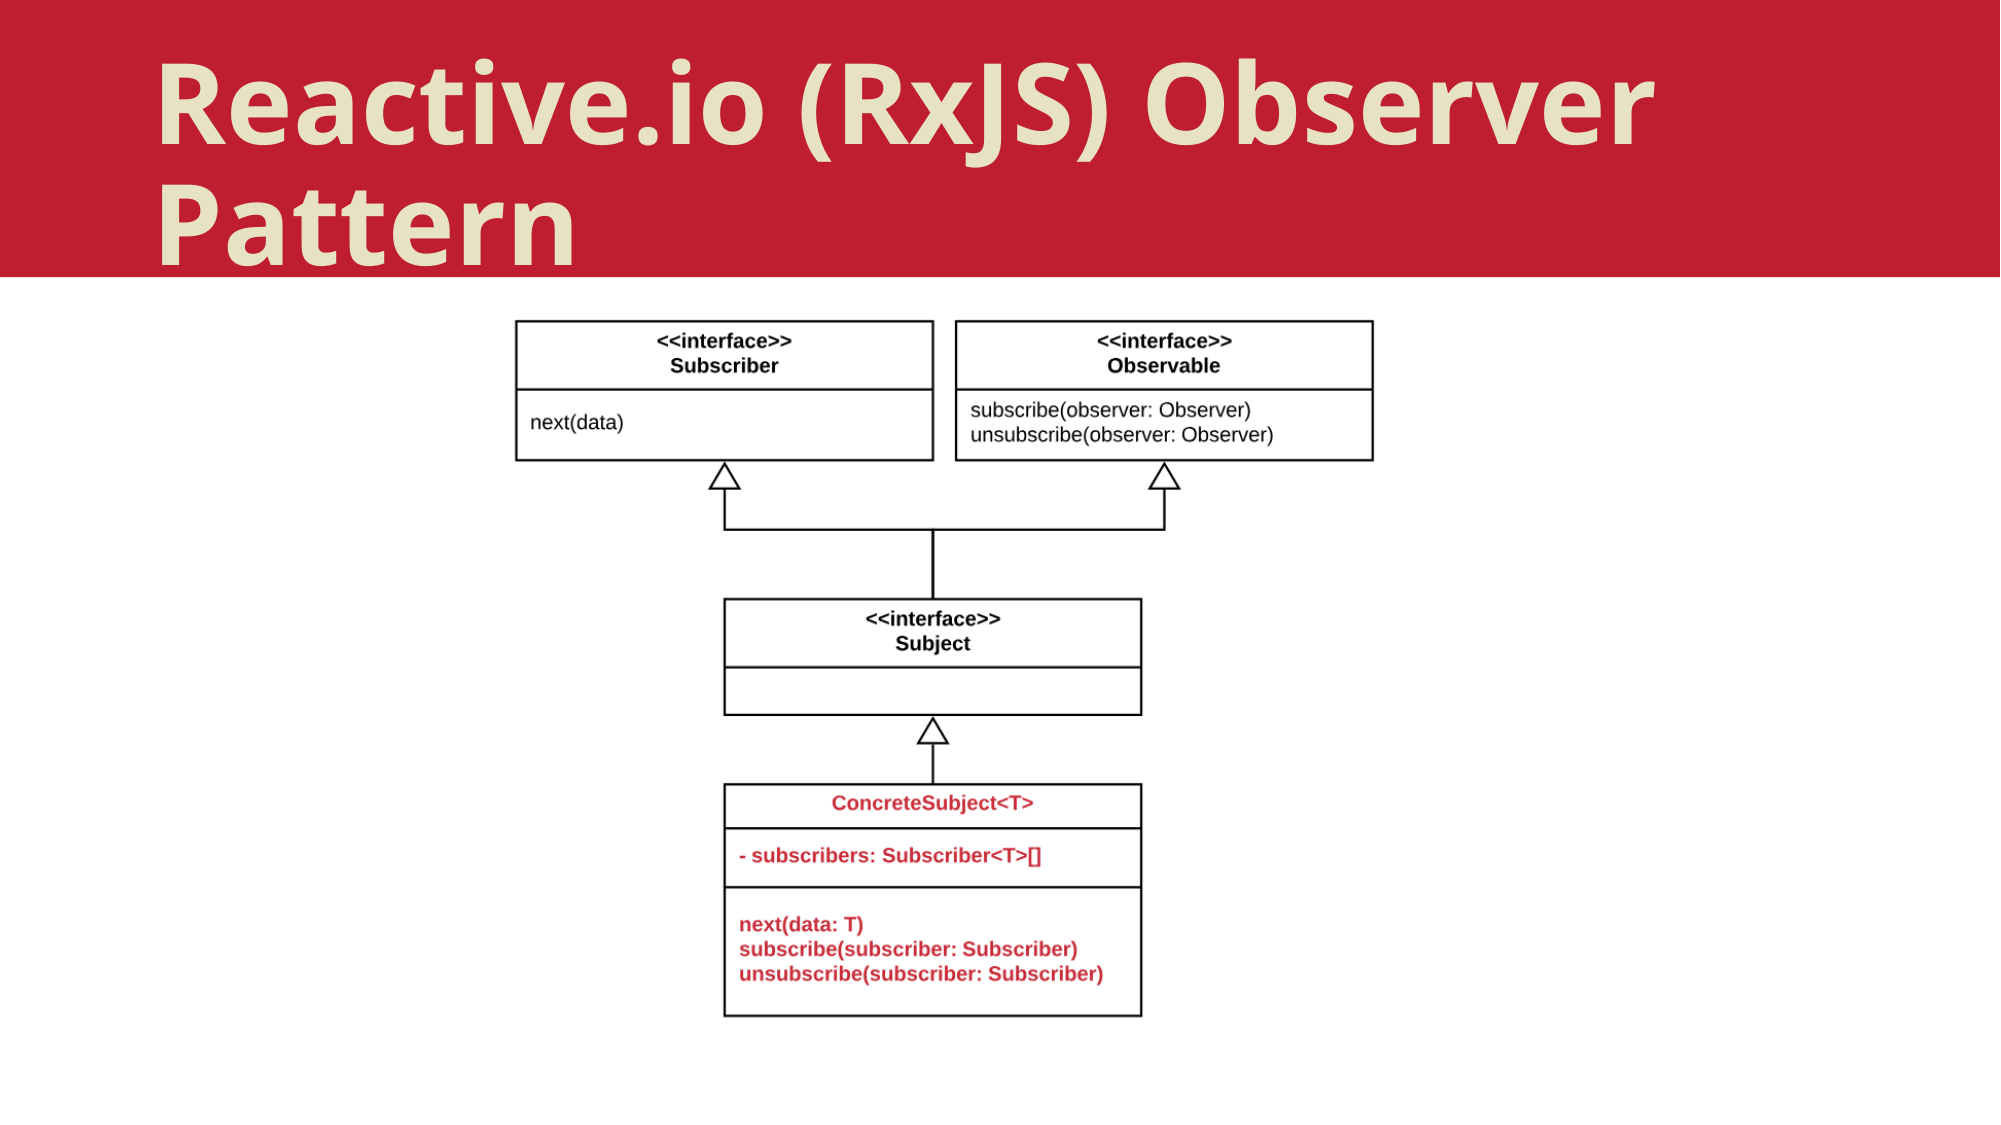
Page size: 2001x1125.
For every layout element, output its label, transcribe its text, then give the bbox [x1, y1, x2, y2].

picture [450, 316, 1419, 1027]
title Reactive.io (RxJS) Observer Pattern [137, 59, 1863, 278]
